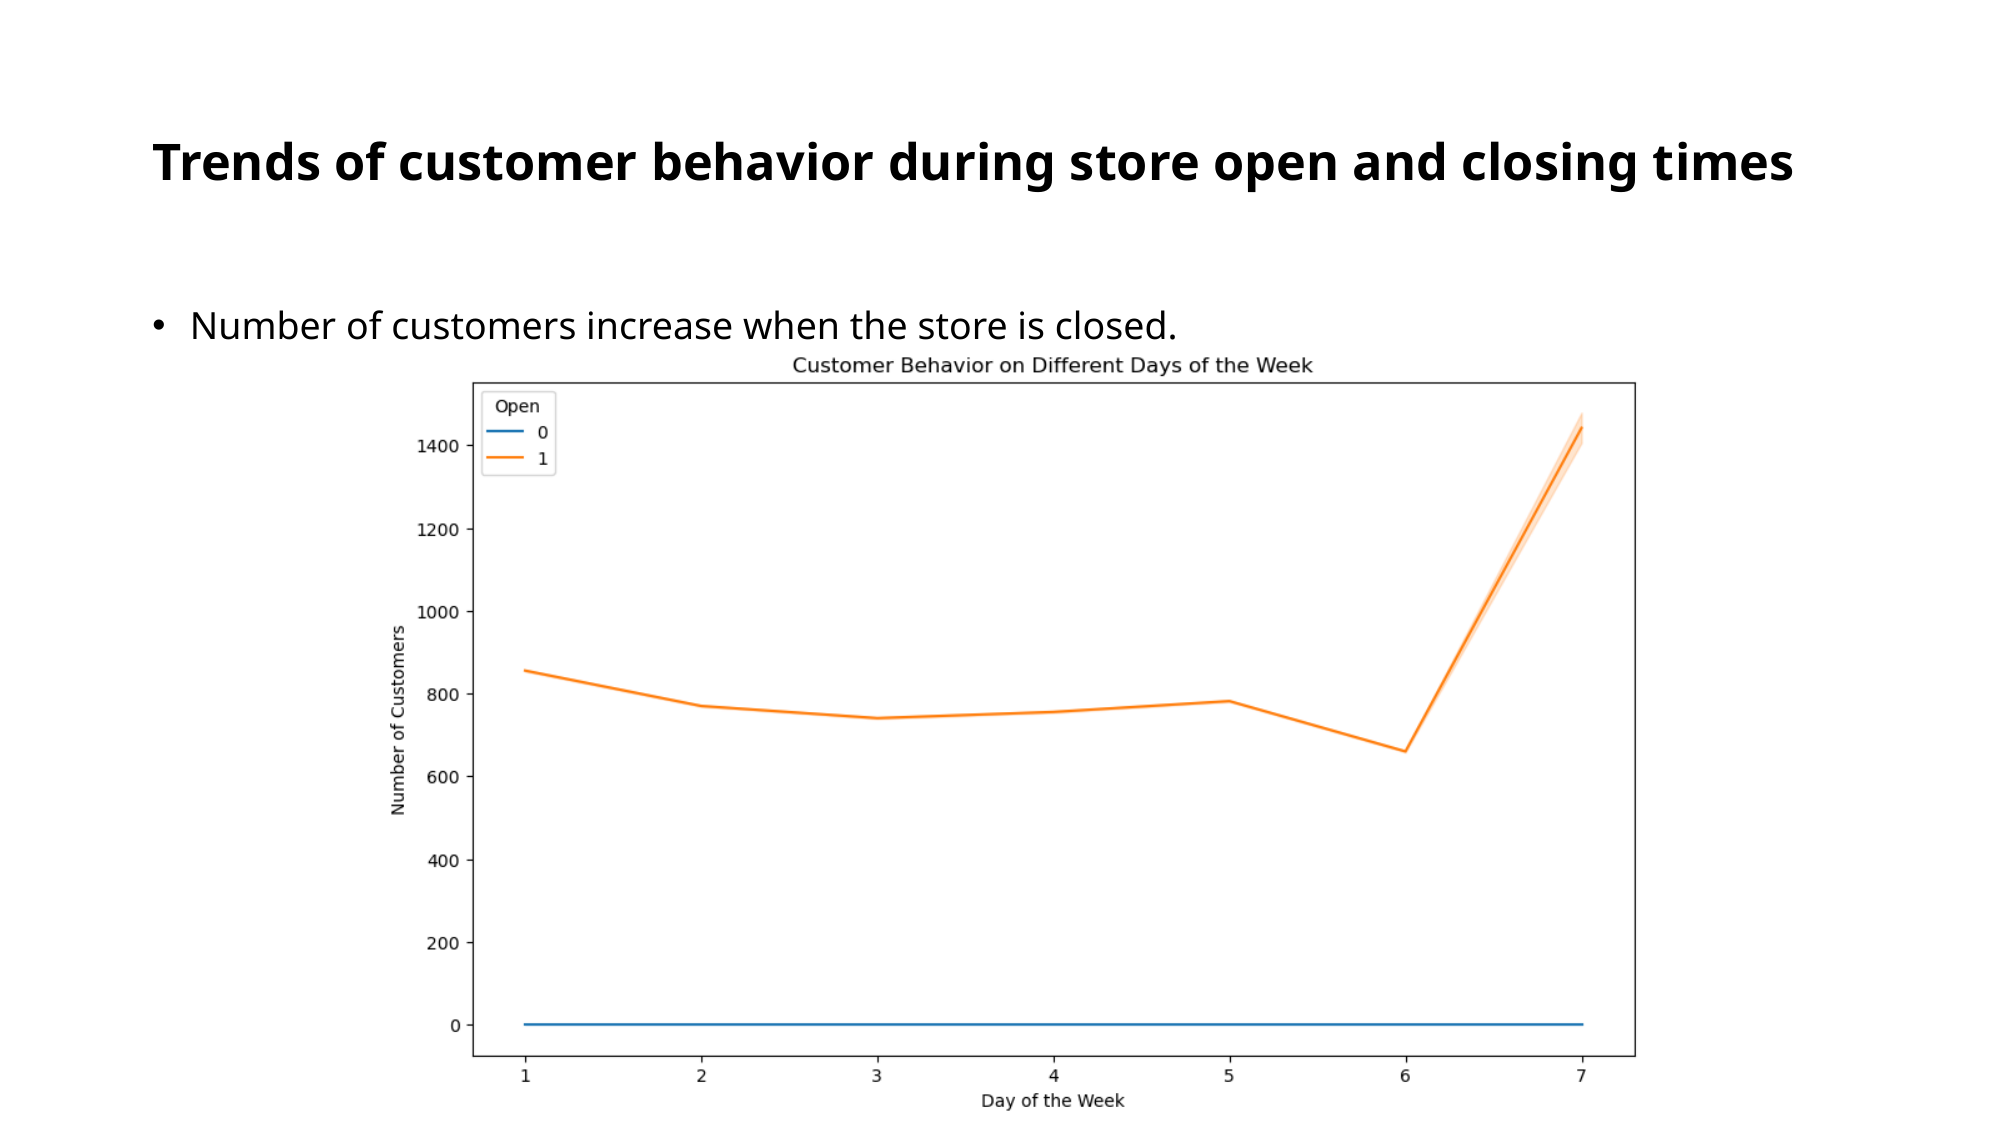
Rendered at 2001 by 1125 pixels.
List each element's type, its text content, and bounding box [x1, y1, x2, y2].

picture [379, 345, 1646, 1123]
title Trends of customer behavior during store open and closing times [137, 111, 1863, 278]
list Number of customers increase when the store is closed. [137, 299, 1863, 1014]
